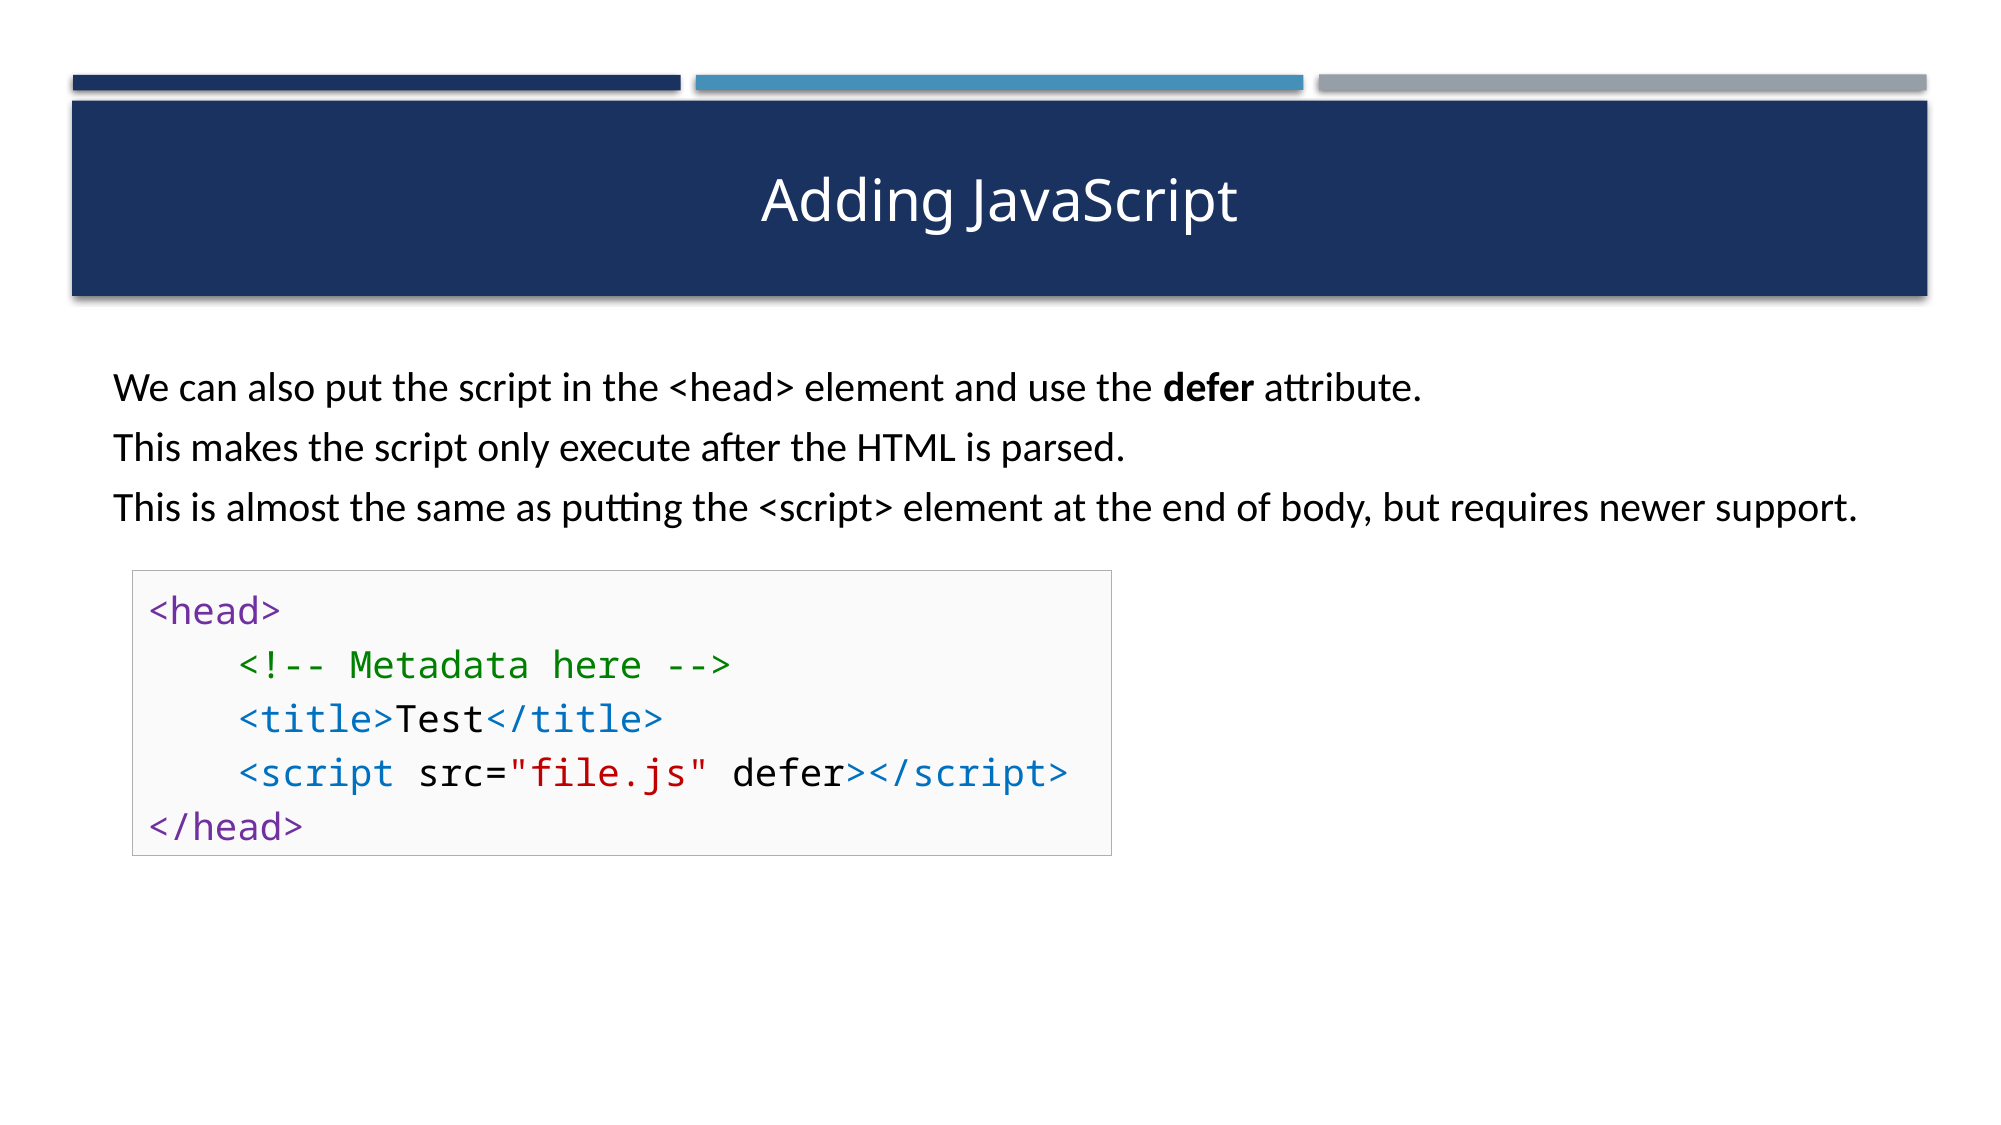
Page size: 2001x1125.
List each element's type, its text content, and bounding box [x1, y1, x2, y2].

text_box We can also put the script in the <head> element and use the defer attribute. This makes the script only execute after the HTML is parsed. This is almost the same as putting the <script> element at the end of body, but requires newer support. [98, 342, 1875, 537]
text_box <head> <!-- Metadata here --> <title>Test</title> <script src="file.js" defer></script> </head> [132, 570, 1112, 856]
title Adding JavaScript [95, 152, 1905, 241]
